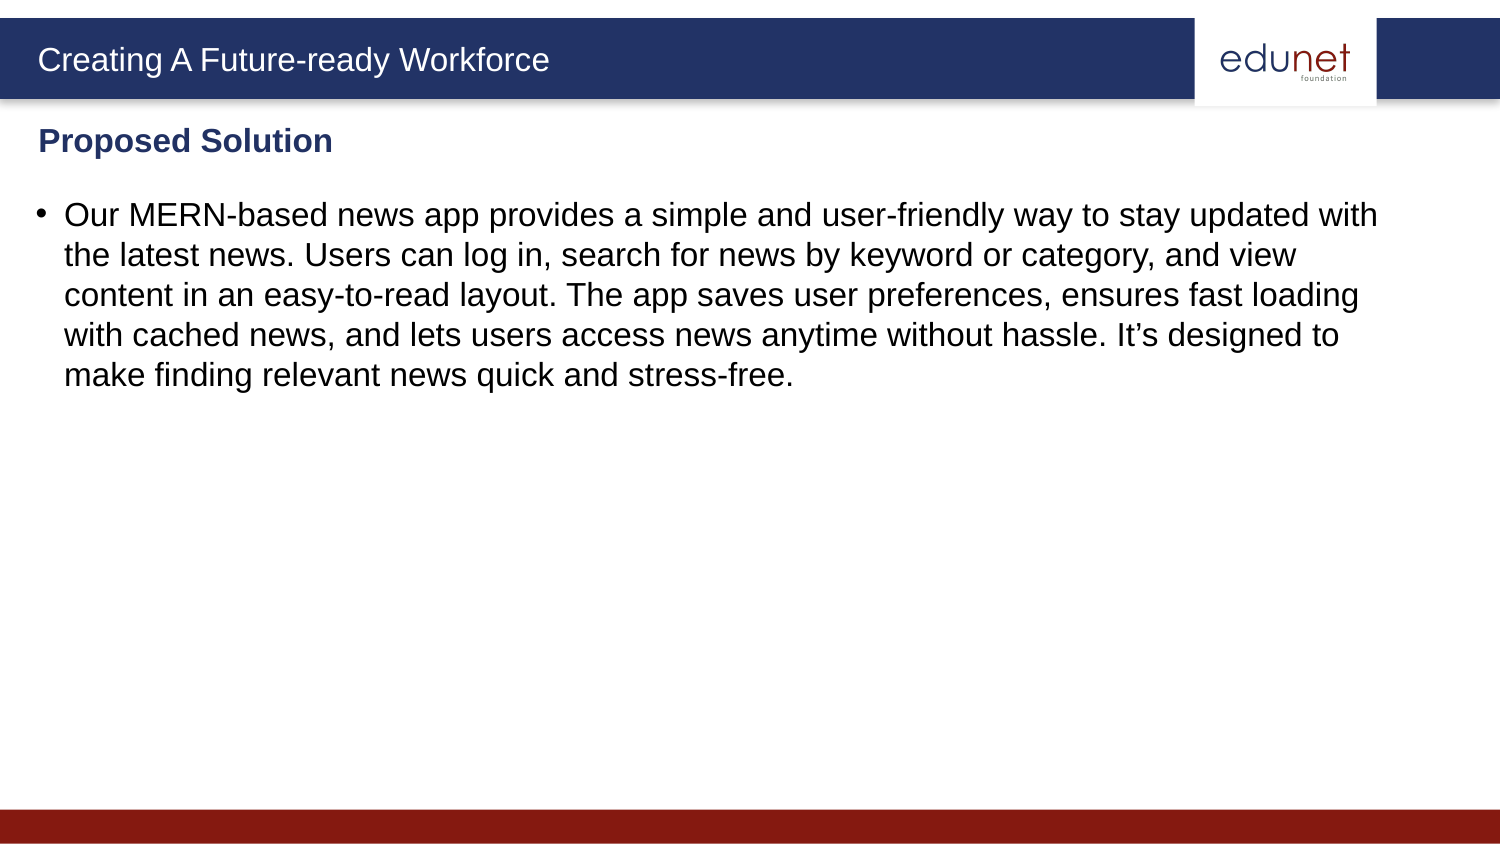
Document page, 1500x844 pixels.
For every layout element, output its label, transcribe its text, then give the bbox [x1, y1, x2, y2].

text_box Our MERN-based news app provides a simple and user-friendly way to stay updated with the latest news. Users can log in, search for news by keyword or category, and view content in an easy-to-read layout. The app saves user preferences, ensures fast loading with cached news, and lets users access news anytime without hassle. It’s designed to make finding relevant news quick and stress-free. [20, 186, 1410, 401]
picture [1215, 38, 1356, 86]
text_box Proposed Solution [23, 112, 750, 167]
